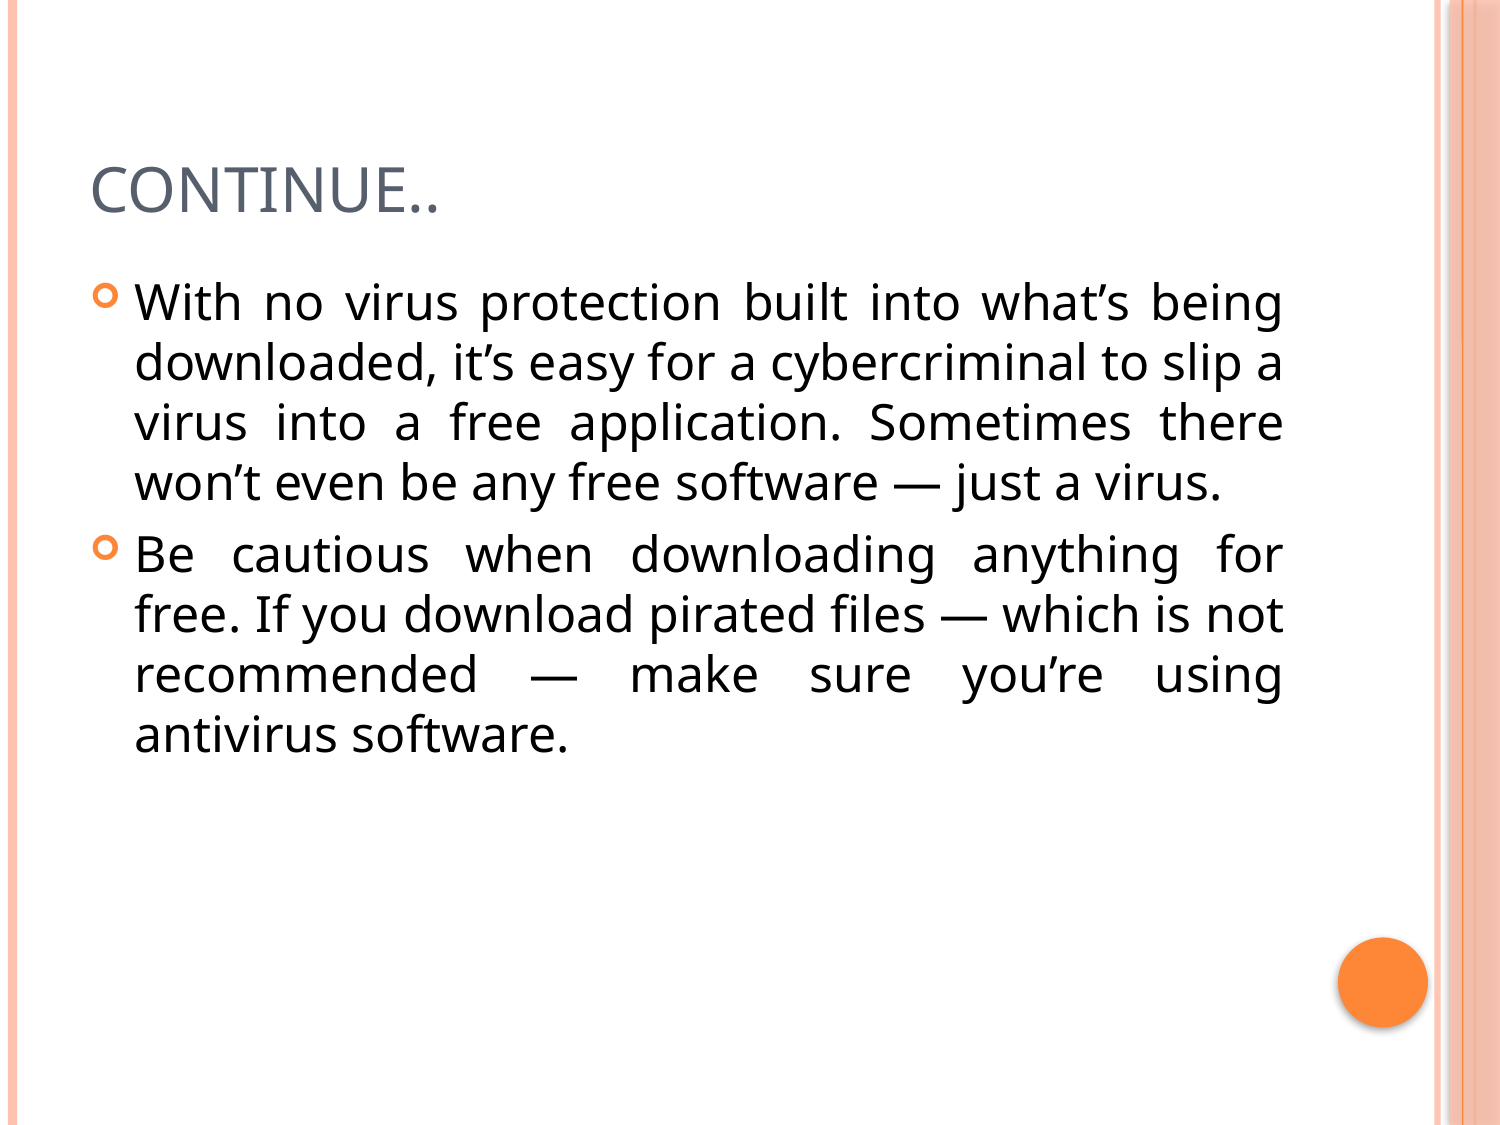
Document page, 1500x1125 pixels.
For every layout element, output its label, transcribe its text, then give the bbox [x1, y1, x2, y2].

list With no virus protection built into what’s being downloaded, it’s easy for a cybercriminal to slip a virus into a free application. Sometimes there won’t even be any free software — just a virus. Be cautious when downloading anything for free. If you download pirated files — which is not recommended — make sure you’re using antivirus software. [75, 262, 1300, 1062]
title Continue.. [75, 45, 1300, 233]
